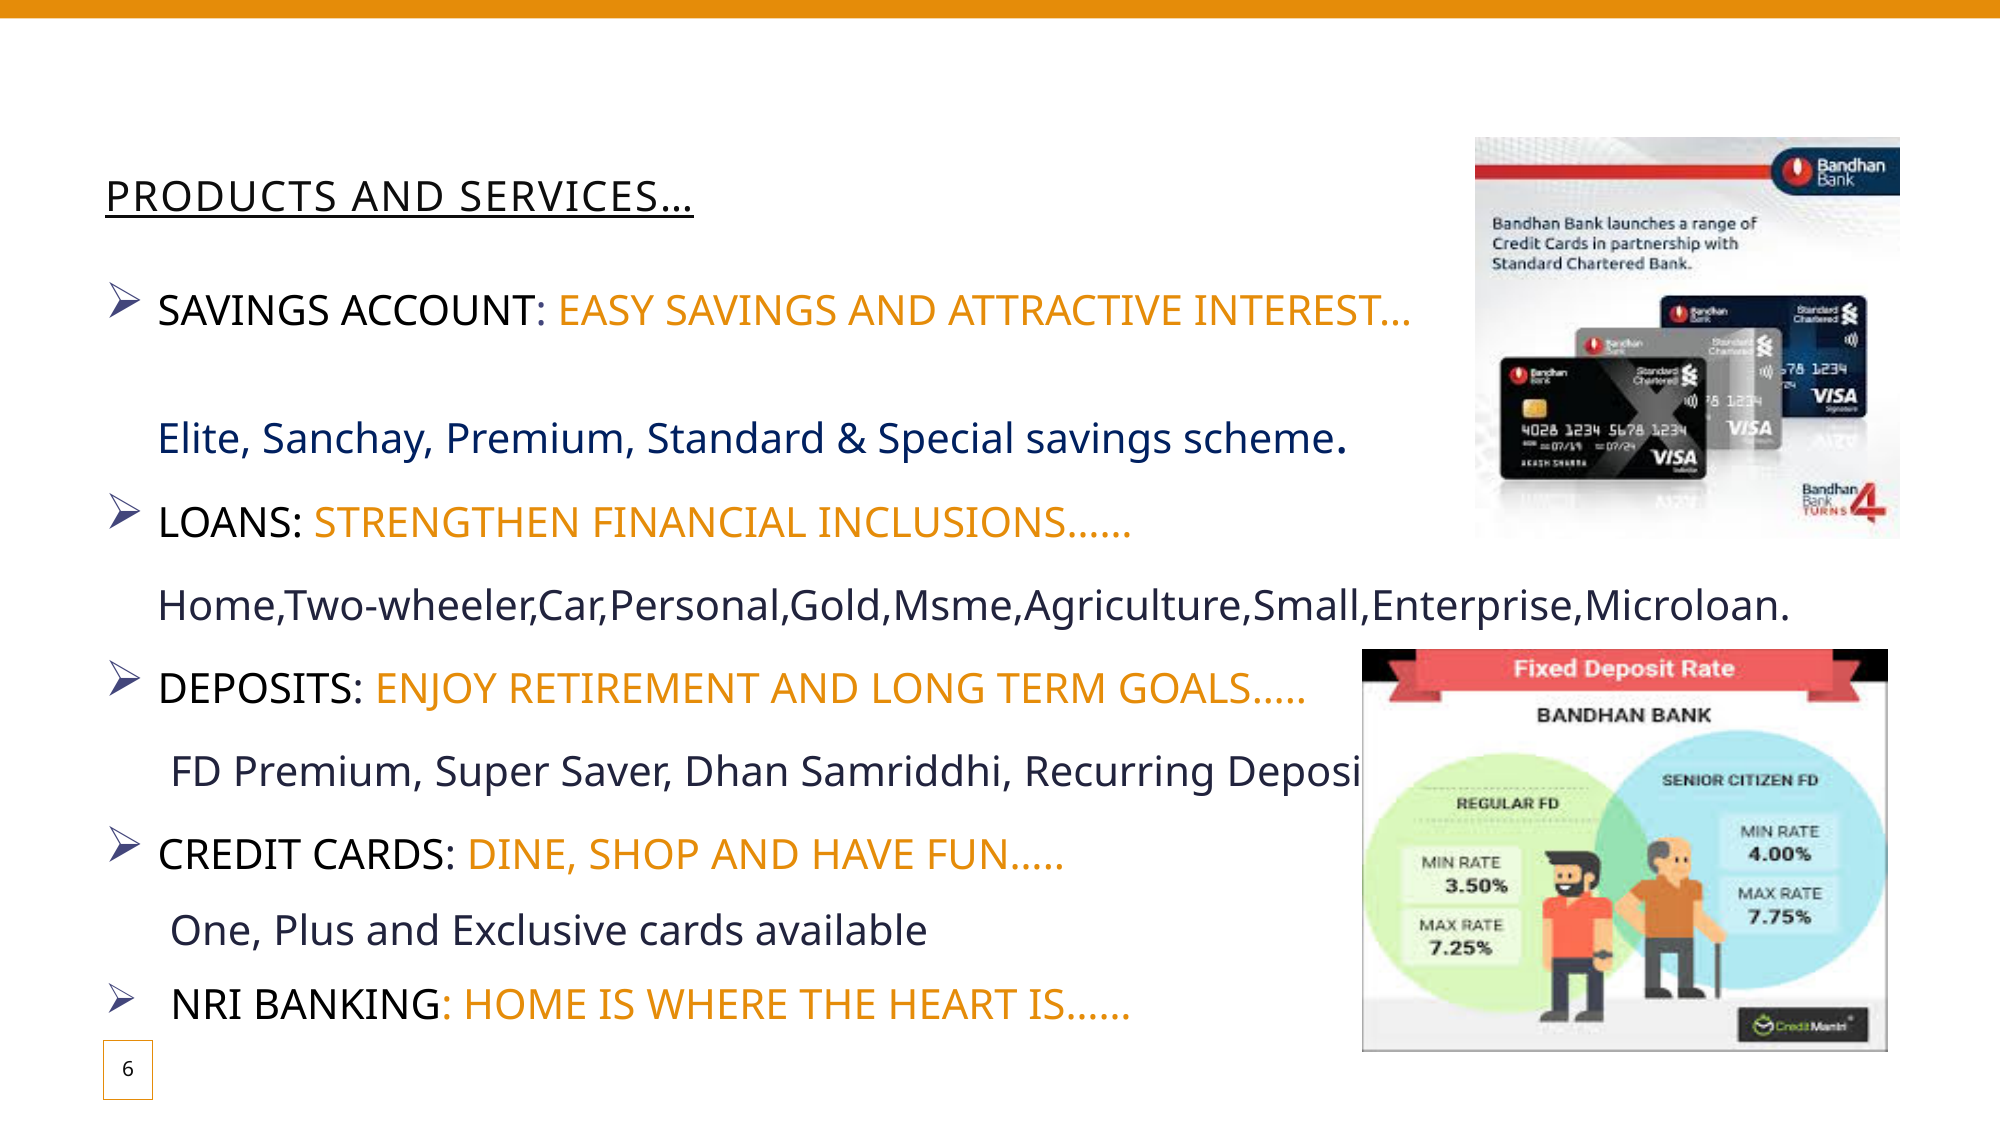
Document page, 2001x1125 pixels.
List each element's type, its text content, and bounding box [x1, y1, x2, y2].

list SAVINGS ACCOUNT: EASY SAVINGS AND ATTRACTIVE INTEREST… Elite, Sanchay, Premium, Standard & Special savings scheme. LOANS: STRENGTHEN FINANCIAL INCLUSIONS…… Home,Two-wheeler,Car,Personal,Gold,Msme,Agriculture,Small,Enterprise,Microloan. DEPOSITS: ENJOY RETIREMENT AND LONG TERM GOALS….. FD Premium, Super Saver, Dhan Samriddhi, Recurring Deposit. CREDIT CARDS: DINE, SHOP AND HAVE FUN….. One, Plus and Exclusive cards available NRI BANKING: HOME IS WHERE THE HEART IS…… [90, 275, 1868, 1125]
title Products and services… [90, 162, 1467, 275]
slide_number 6 [103, 1040, 153, 1100]
picture [1362, 649, 1888, 1052]
picture [1474, 137, 1901, 540]
